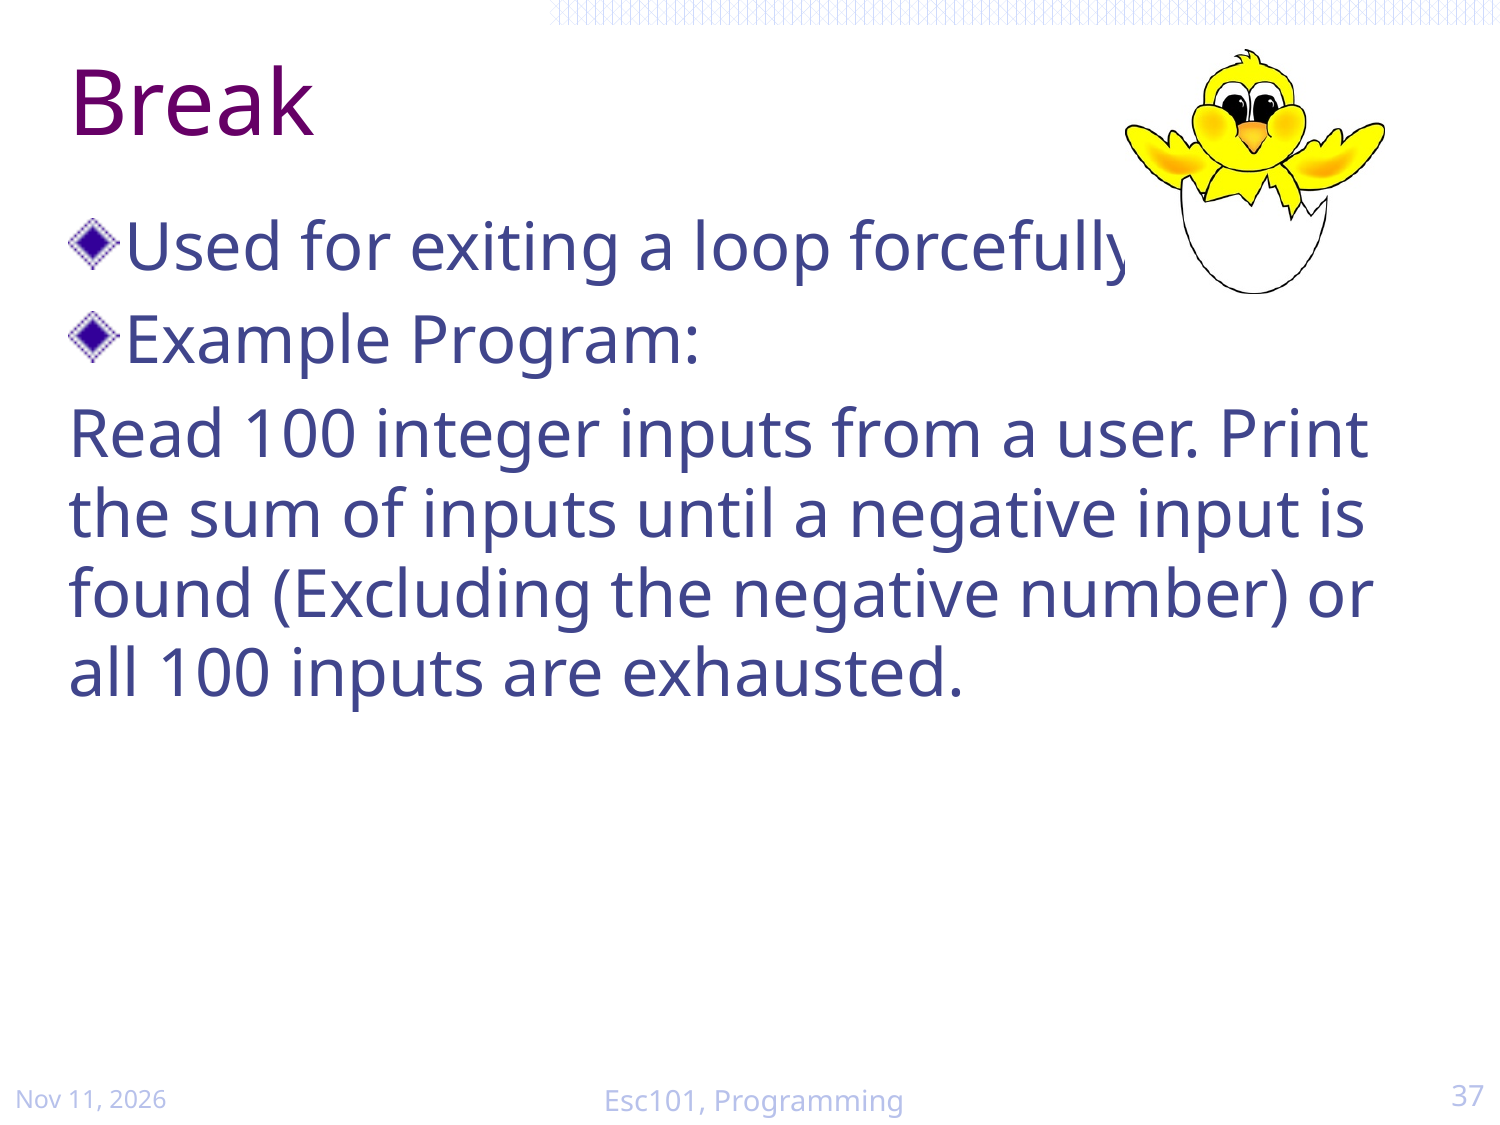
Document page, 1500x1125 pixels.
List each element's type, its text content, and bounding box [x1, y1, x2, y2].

title Break [52, 7, 1459, 162]
slide_number Jan-15 [0, 1049, 313, 1125]
slide_number 37 [1187, 1049, 1500, 1125]
list Used for exiting a loop forcefully Example Program: Read 100 integer inputs from a user. Print the sum of inputs until a negative input is found (Excluding the negative number) or all 100 inputs are exhausted. [52, 196, 1448, 1048]
picture [68, 311, 120, 363]
footer Esc101, Programming [483, 1049, 1026, 1125]
picture [1124, 49, 1385, 294]
picture [68, 218, 120, 270]
